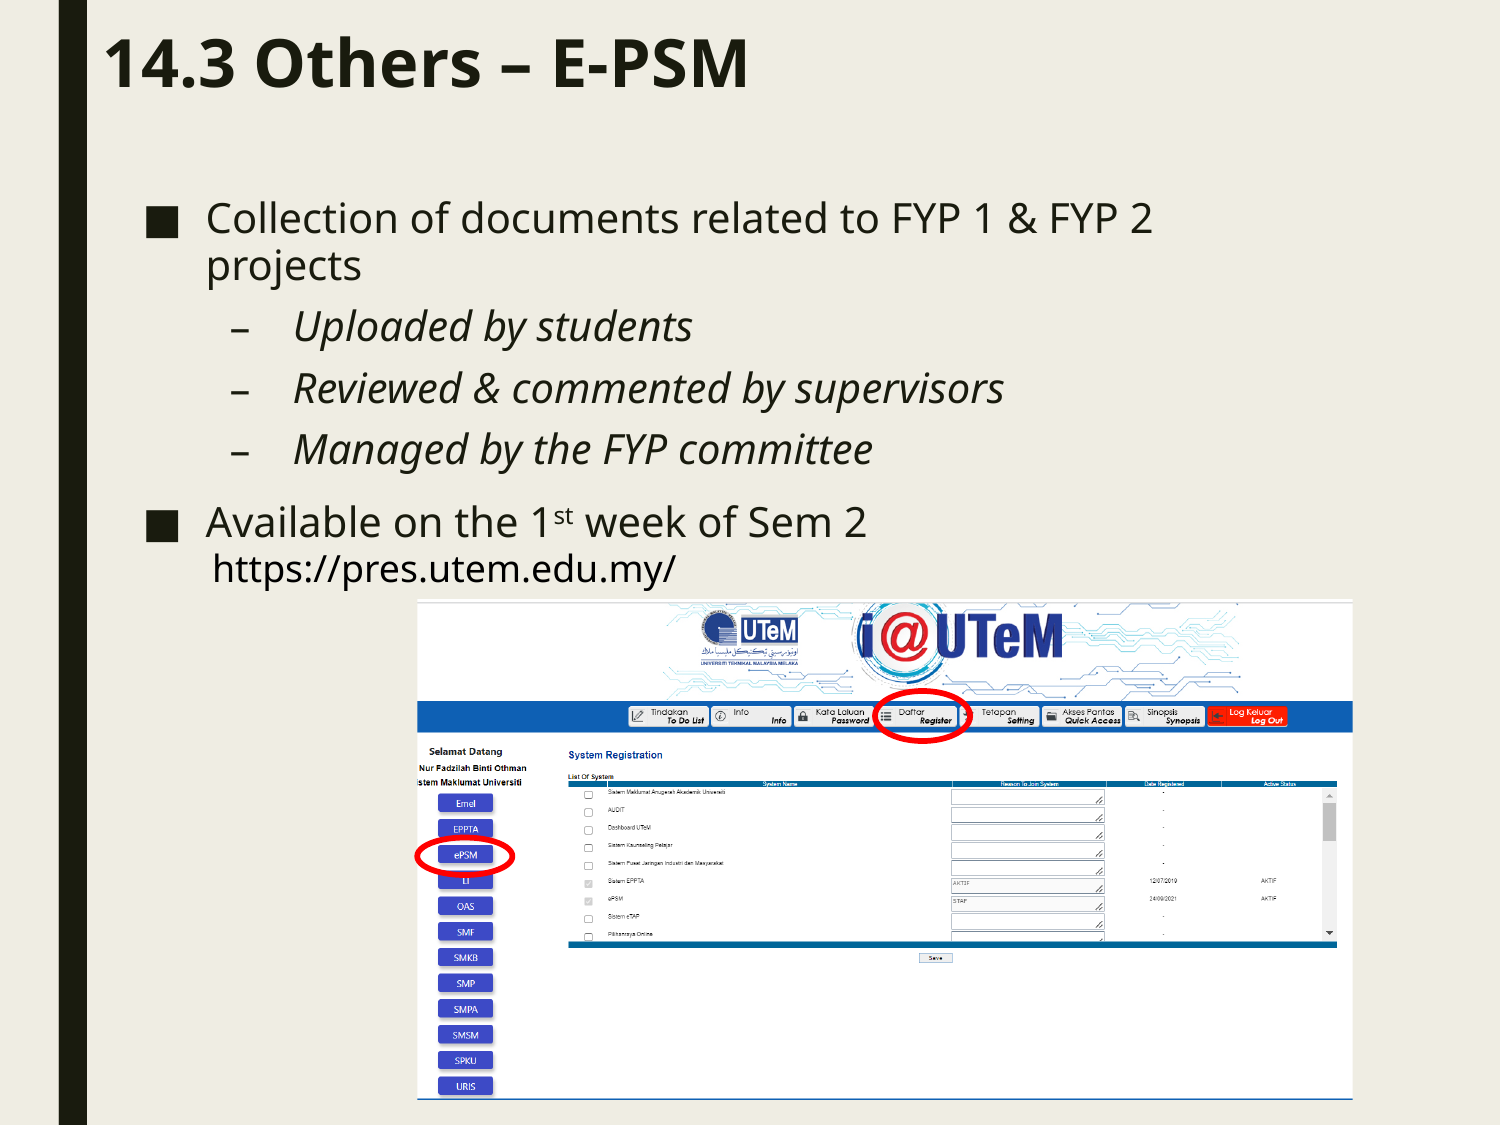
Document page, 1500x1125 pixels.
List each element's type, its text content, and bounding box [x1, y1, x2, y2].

list Collection of documents related to FYP 1 & FYP 2 projects Uploaded by students Reviewed & commented by supervisors Managed by the FYP committee Available on the 1st week of Sem 2 [127, 188, 1309, 776]
picture [417, 599, 1353, 1100]
title 14.3 Others – E-PSM [87, 22, 1270, 267]
text_box https://pres.utem.edu.my/ [197, 537, 692, 598]
